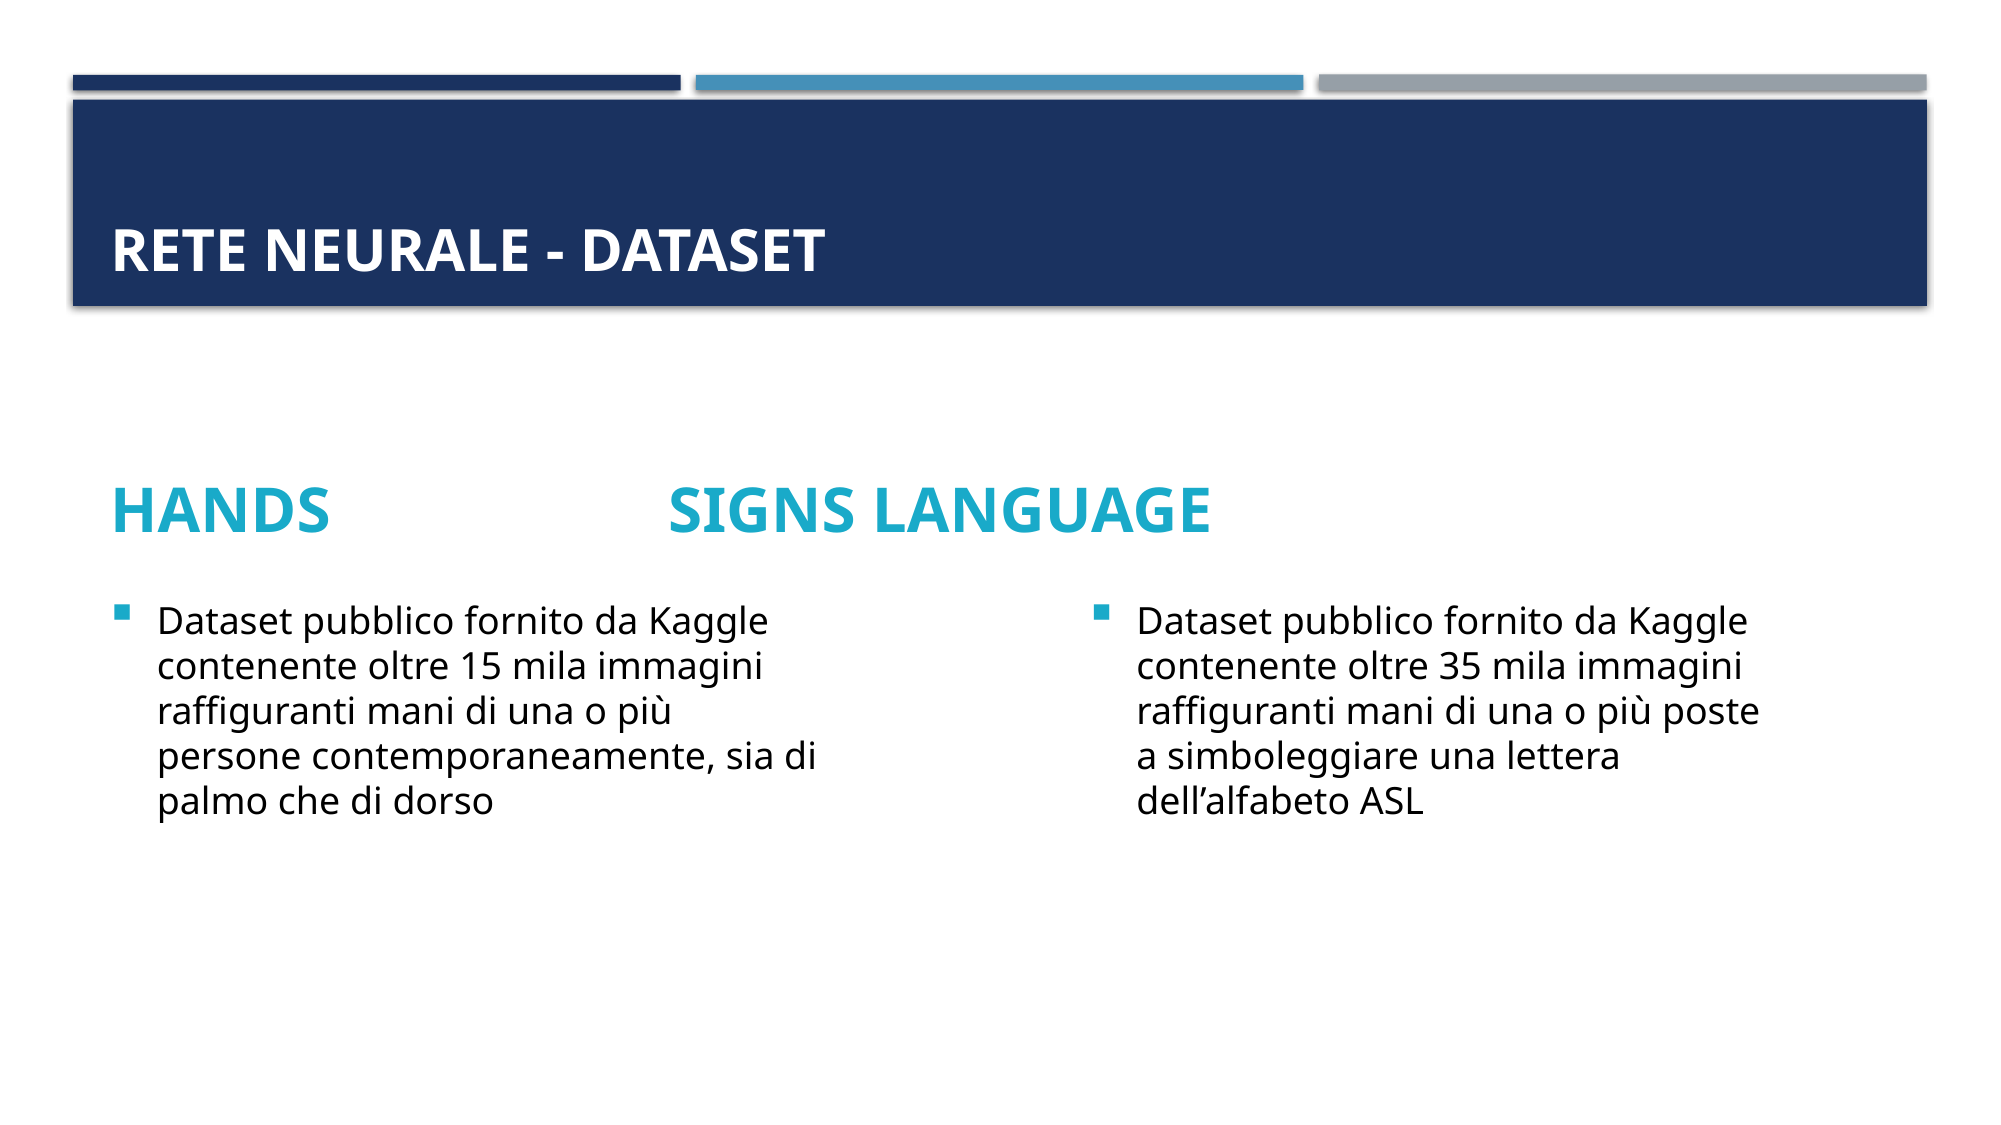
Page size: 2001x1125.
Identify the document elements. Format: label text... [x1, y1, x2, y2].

title RETE NEURALE - DATASEt [95, 128, 1905, 291]
text_box Dataset pubblico fornito da Kaggle contenente oltre 15 mila immagini raffiguranti mani di una o più persone contemporaneamente, sia di palmo che di dorso [95, 589, 837, 830]
text_box Dataset pubblico fornito da Kaggle contenente oltre 35 mila immagini raffiguranti mani di una o più poste a simboleggiare una lettera dell’alfabeto ASL [1074, 589, 1780, 830]
text_box Hands signs language [95, 389, 1905, 552]
